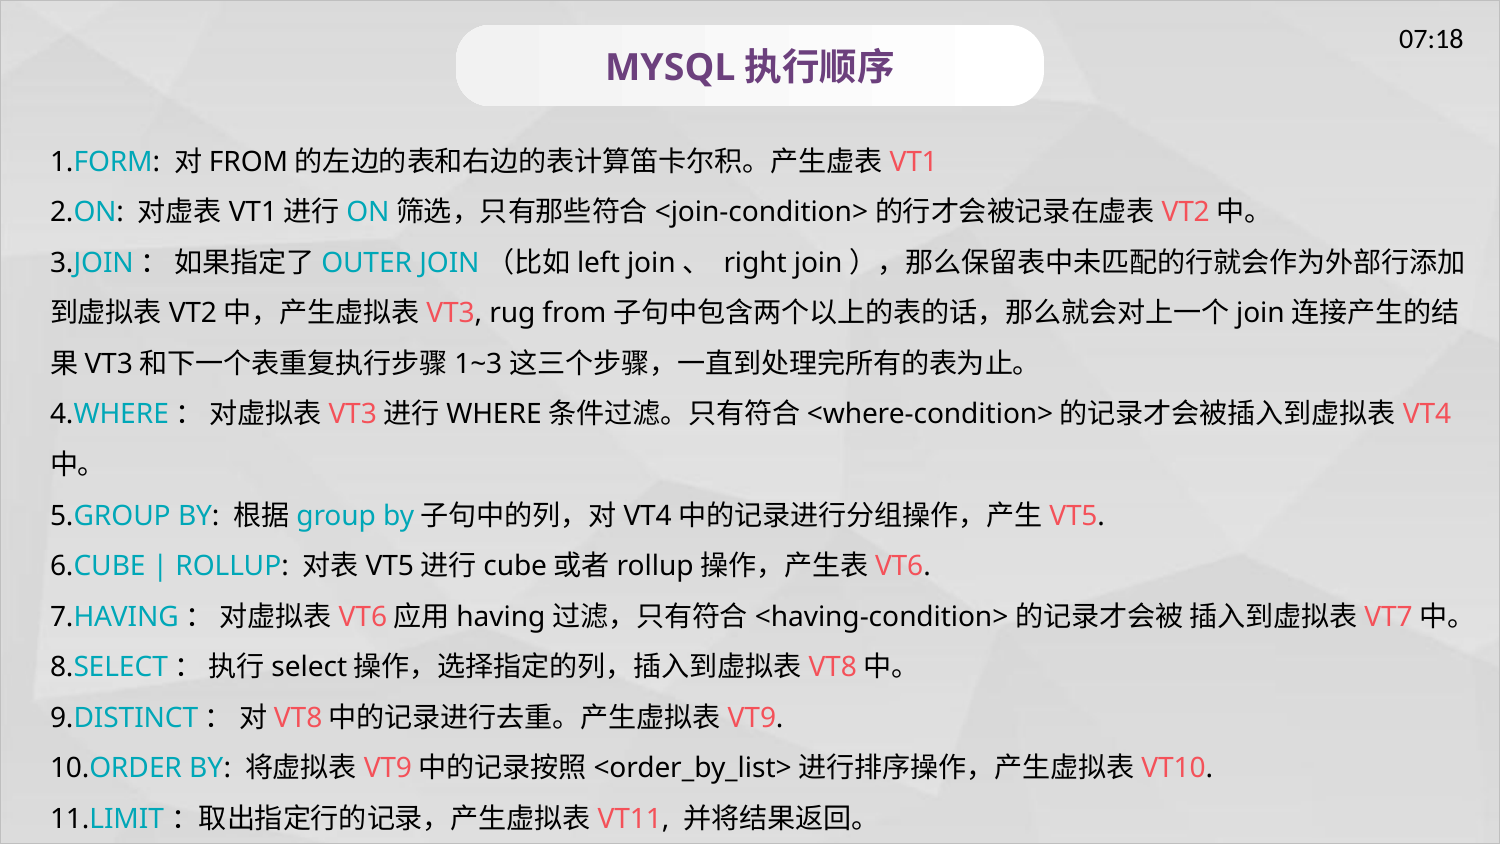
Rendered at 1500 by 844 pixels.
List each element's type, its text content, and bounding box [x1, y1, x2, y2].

text_box 1.FORM: 对FROM的左边的表和右边的表计算笛卡尔积。产生虚表VT1 2.ON: 对虚表VT1进行ON筛选，只有那些符合<join-condition>的行才会被记录在虚表VT2中。 3.JOIN： 如果指定了OUTER JOIN（比如left join、 right join），那么保留表中未匹配的行就会作为外部行添加到虚拟表VT2中，产生虚拟表VT3, rug from子句中包含两个以上的表的话，那么就会对上一个join连接产生的结果VT3和下一个表重复执行步骤1~3这三个步骤，一直到处理完所有的表为止。 4.WHERE： 对虚拟表VT3进行WHERE条件过滤。只有符合<where-condition>的记录才会被插入到虚拟表VT4中。 5.GROUP BY: 根据group by子句中的列，对VT4中的记录进行分组操作，产生VT5. 6.CUBE | ROLLUP: 对表VT5进行cube或者rollup操作，产生表VT6. 7.HAVING： 对虚拟表VT6应用having过滤，只有符合<having-condition>的记录才会被 插入到虚拟表VT7中。 8.SELECT： 执行select操作，选择指定的列，插入到虚拟表VT8中。 9.DISTINCT： 对VT8中的记录进行去重。产生虚拟表VT9. 10.ORDER BY: 将虚拟表VT9中的记录按照<order_by_list>进行排序操作，产生虚拟表VT10. 11.LIMIT：取出指定行的记录，产生虚拟表VT11, 并将结果返回。 [35, 118, 1484, 842]
text_box MYSQL执行顺序 [454, 23, 1046, 108]
